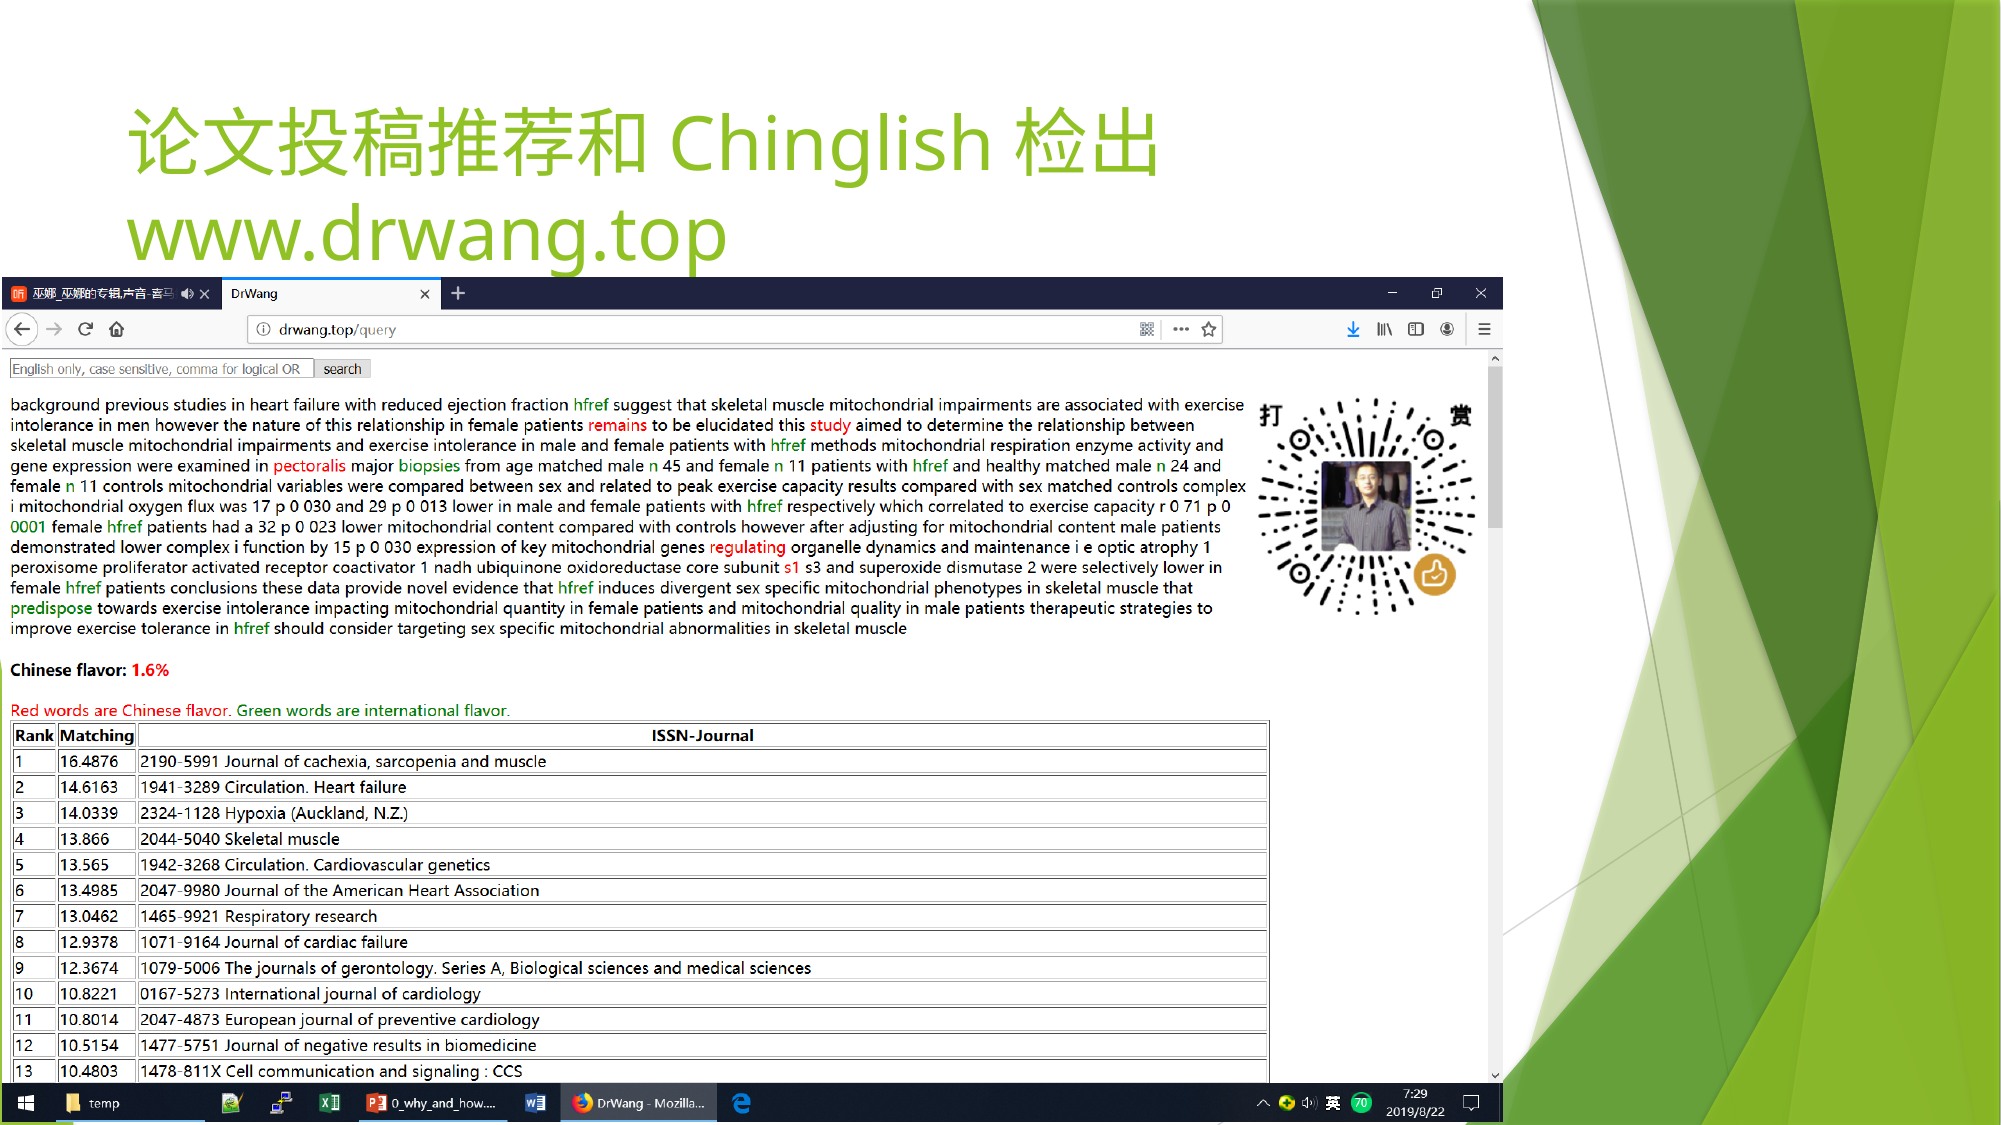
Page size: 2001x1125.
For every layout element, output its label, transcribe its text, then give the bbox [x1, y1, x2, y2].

title 论文投稿推荐和Chinglish检出 www.drwang.top [111, 88, 1522, 305]
picture [2, 277, 1504, 1123]
